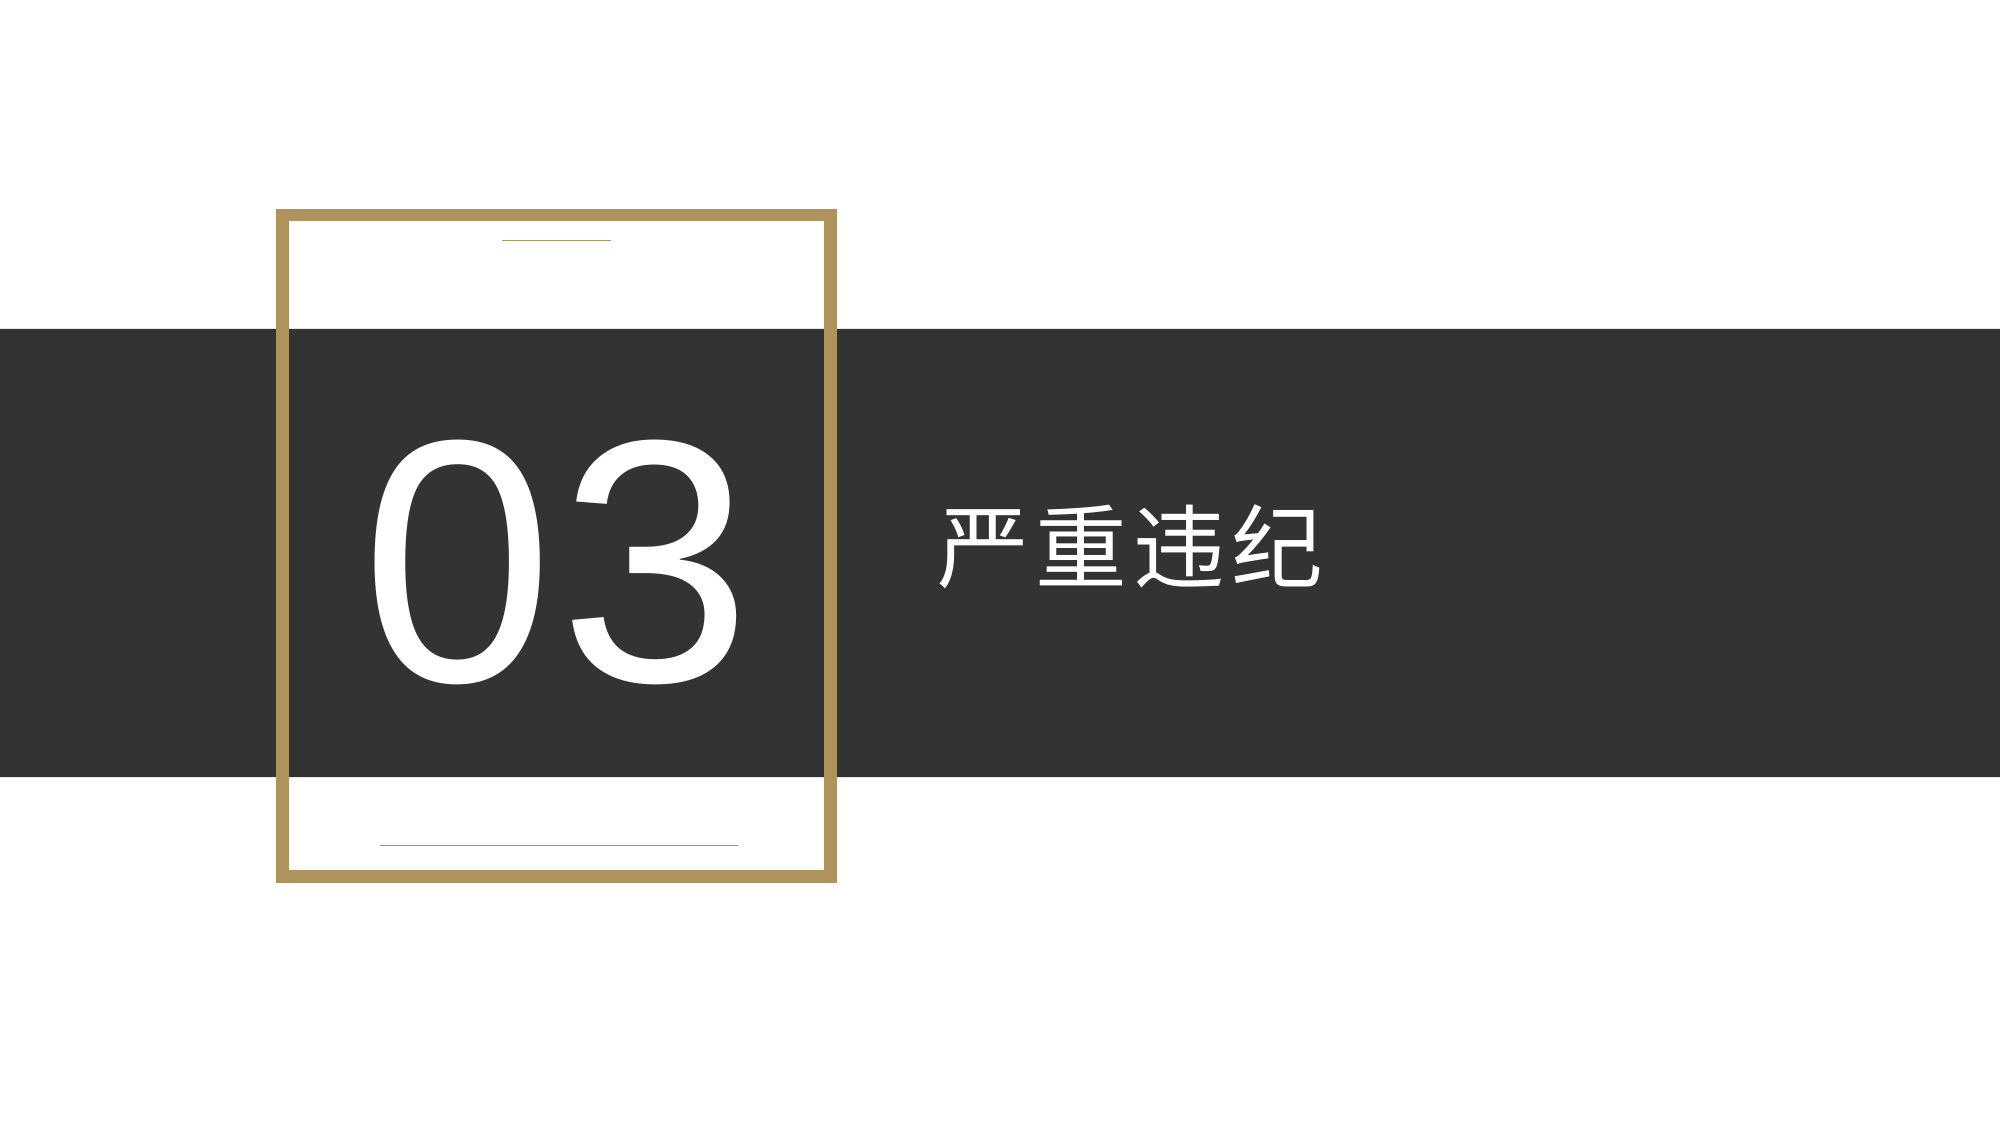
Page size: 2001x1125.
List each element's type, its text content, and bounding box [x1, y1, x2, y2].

text_box 03 [346, 328, 767, 759]
text_box [831, 328, 2000, 778]
text_box 严重违纪 [922, 482, 1814, 608]
text_box [281, 214, 831, 878]
text_box [0, 328, 281, 778]
